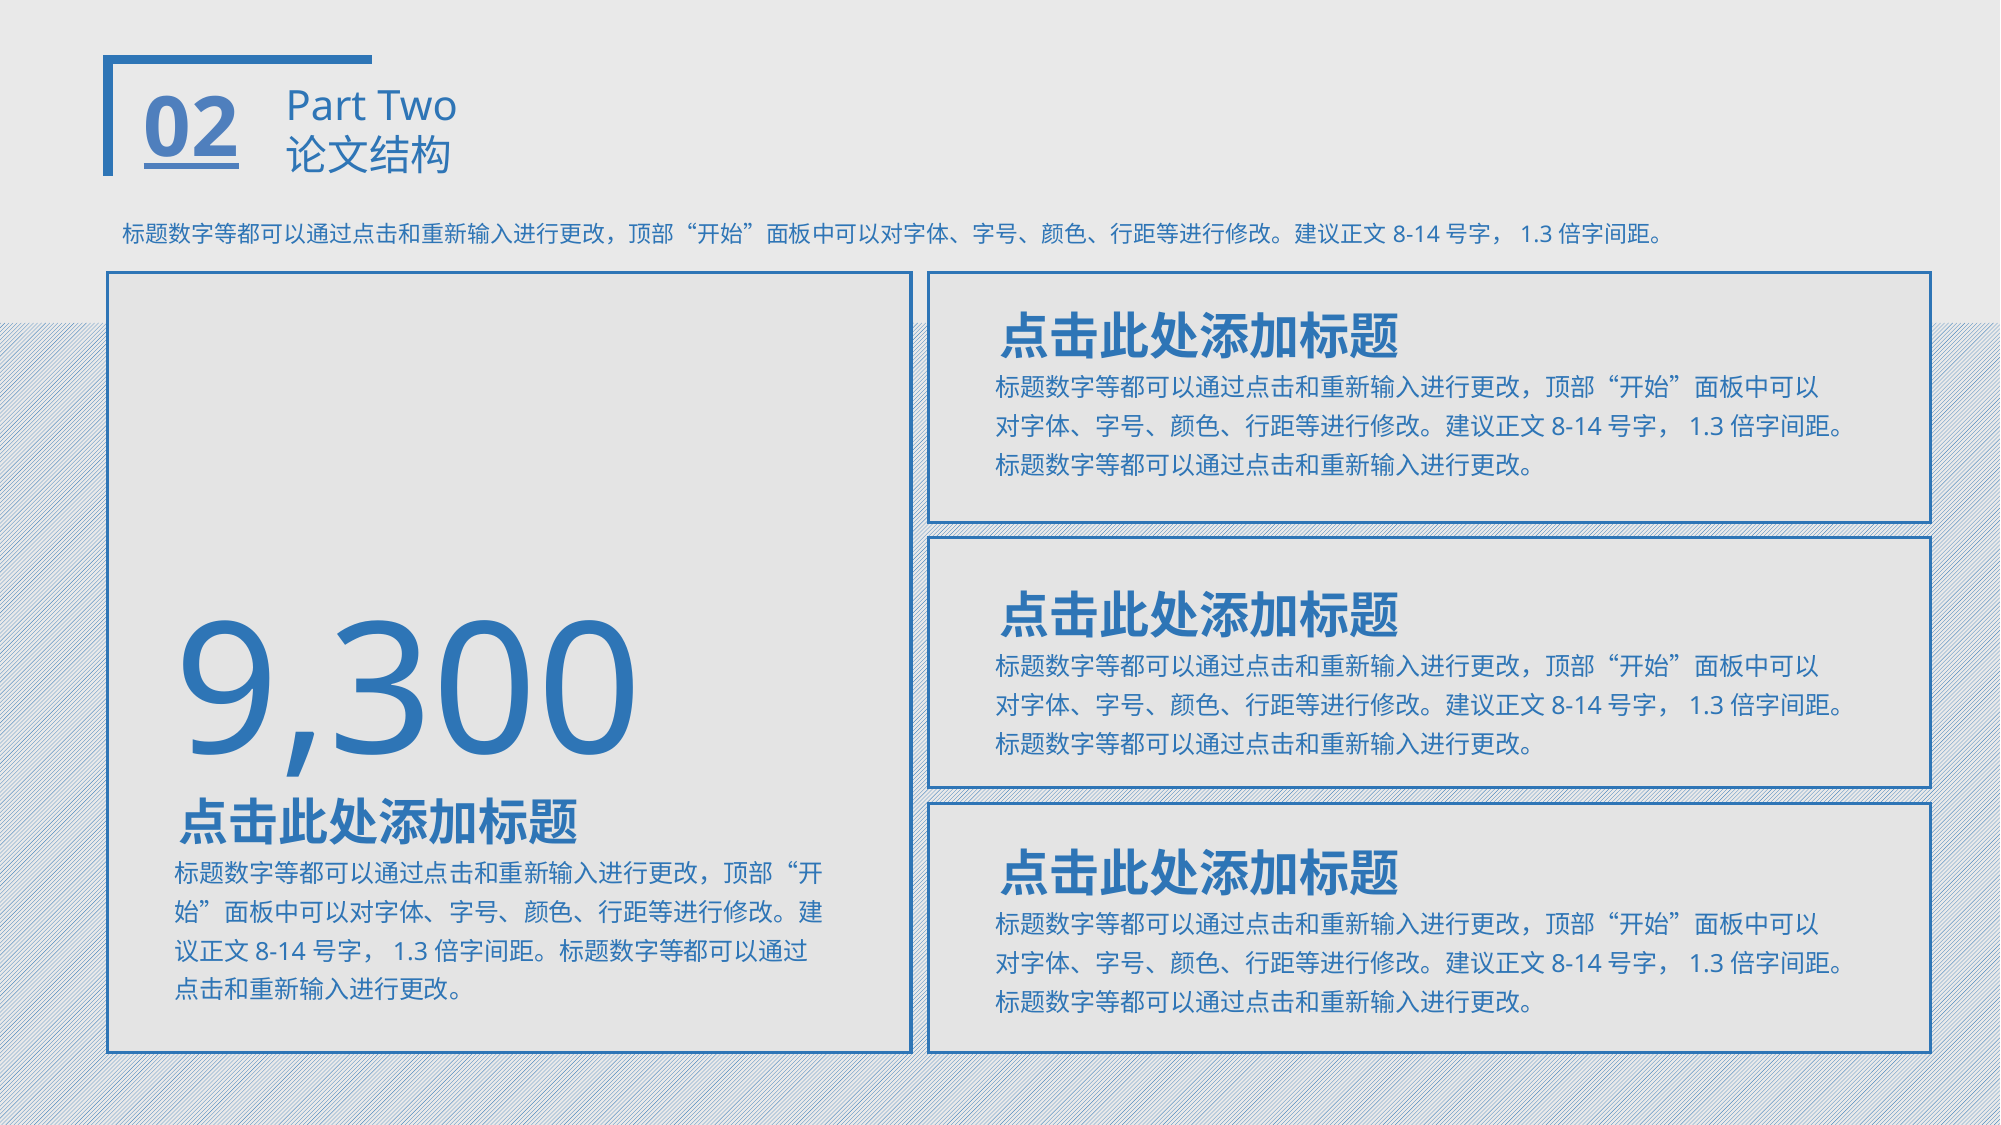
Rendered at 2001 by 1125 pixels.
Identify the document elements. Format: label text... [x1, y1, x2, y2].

text_box 9,300 [159, 562, 907, 798]
text_box 标题数字等都可以通过点击和重新输入进行更改，顶部“开始”面板中可以对字体、字号、颜色、行距等进行修改。建议正文8-14号字，1.3倍字间距。标题数字等都可以通过点击和重新输入进行更改。 [980, 355, 1856, 487]
text_box 标题数字等都可以通过点击和重新输入进行更改，顶部“开始”面板中可以对字体、字号、颜色、行距等进行修改。建议正文8-14号字，1.3倍字间距。标题数字等都可以通过点击和重新输入进行更改。 [980, 634, 1856, 767]
text_box [927, 272, 1931, 523]
text_box 点击此处添加标题 [984, 833, 1415, 891]
text_box 点击此处添加标题 [163, 798, 594, 840]
text_box 标题数字等都可以通过点击和重新输入进行更改，顶部“开始”面板中可以对字体、字号、颜色、行距等进行修改。建议正文8-14号字，1.3倍字间距。标题数字等都可以通过点击和重新输入进行更改。 [980, 891, 1856, 1024]
text_box [107, 271, 912, 1054]
text_box [927, 802, 1931, 1054]
text_box 02 [128, 66, 271, 181]
text_box 点击此处添加标题 [984, 296, 1415, 355]
text_box 标题数字等都可以通过点击和重新输入进行更改，顶部“开始”面板中可以对字体、字号、颜色、行距等进行修改。建议正文8-14号字，1.3倍字间距。 [107, 204, 1931, 255]
text_box 标题数字等都可以通过点击和重新输入进行更改，顶部“开始”面板中可以对字体、字号、颜色、行距等进行修改。建议正文8-14号字，1.3倍字间距。标题数字等都可以通过点击和重新输入进行更改。 [159, 840, 844, 1012]
text_box [927, 537, 1931, 788]
text_box Part Two 论文结构 [270, 71, 631, 186]
text_box 点击此处添加标题 [984, 576, 1415, 634]
